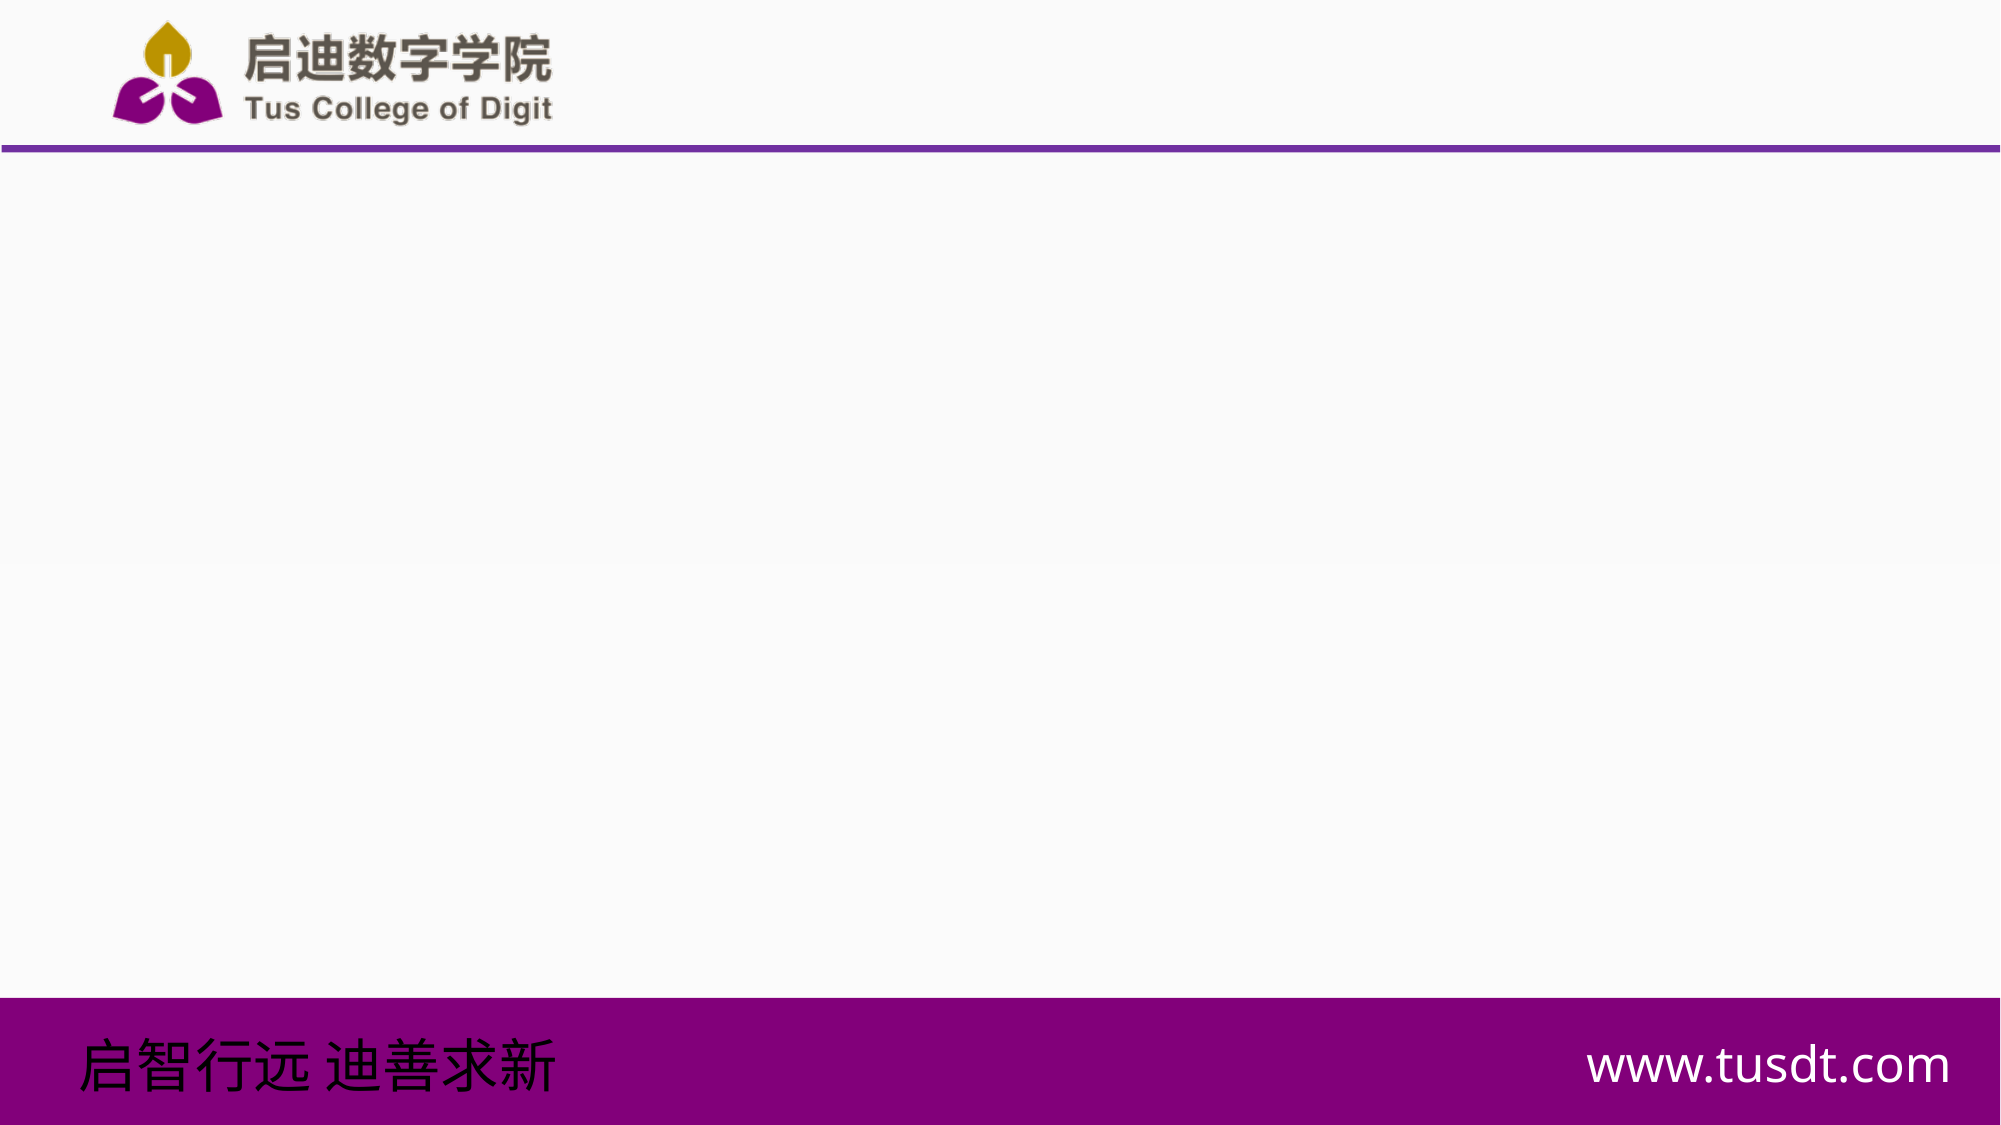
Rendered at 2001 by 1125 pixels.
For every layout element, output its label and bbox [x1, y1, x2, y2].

picture [106, 11, 562, 134]
